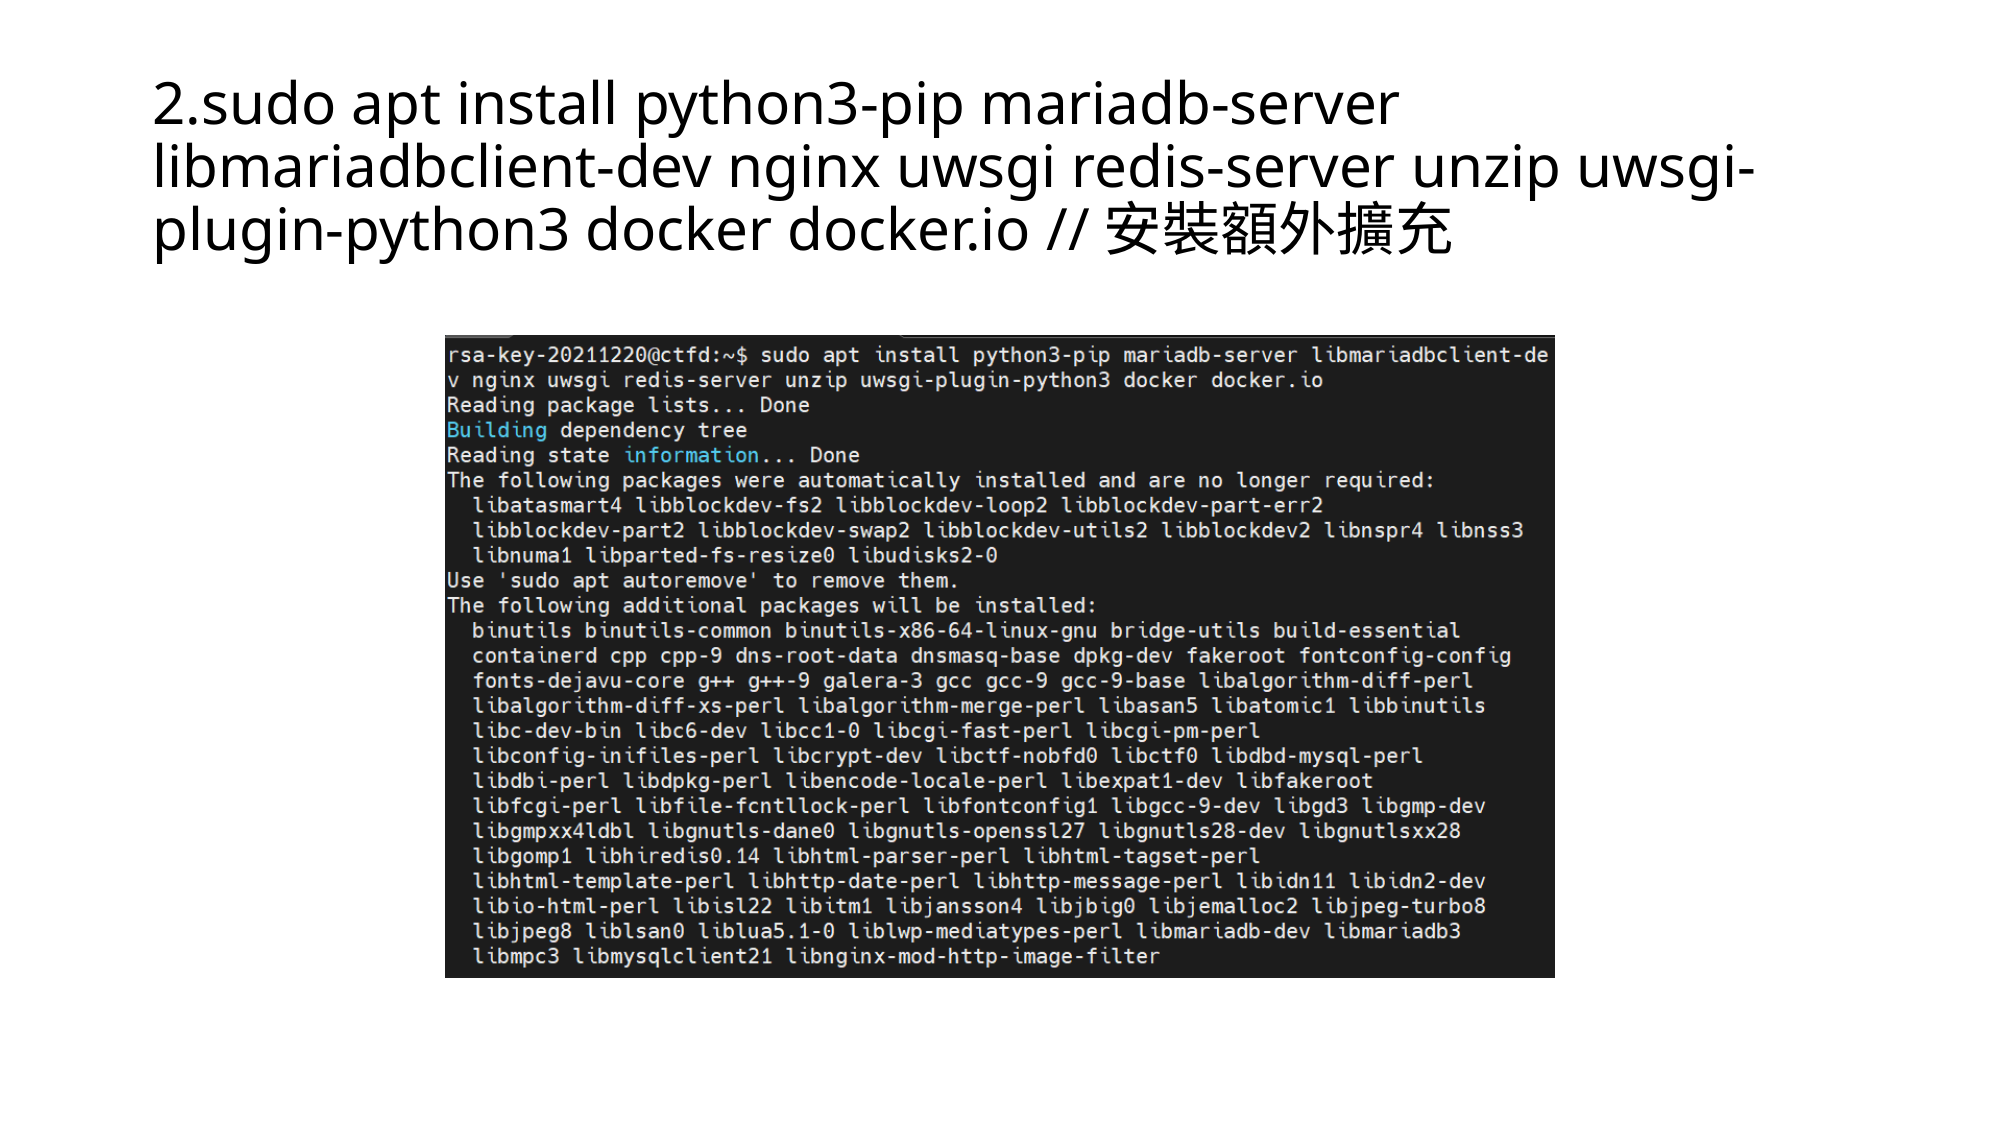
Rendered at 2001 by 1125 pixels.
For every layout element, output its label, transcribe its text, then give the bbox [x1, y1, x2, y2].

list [445, 335, 1555, 978]
title 2.sudo apt install python3-pip mariadb-server libmariadbclient-dev nginx uwsgi redis-server unzip uwsgi-plugin-python3 docker docker.io //安裝額外擴充 [137, 59, 1863, 278]
